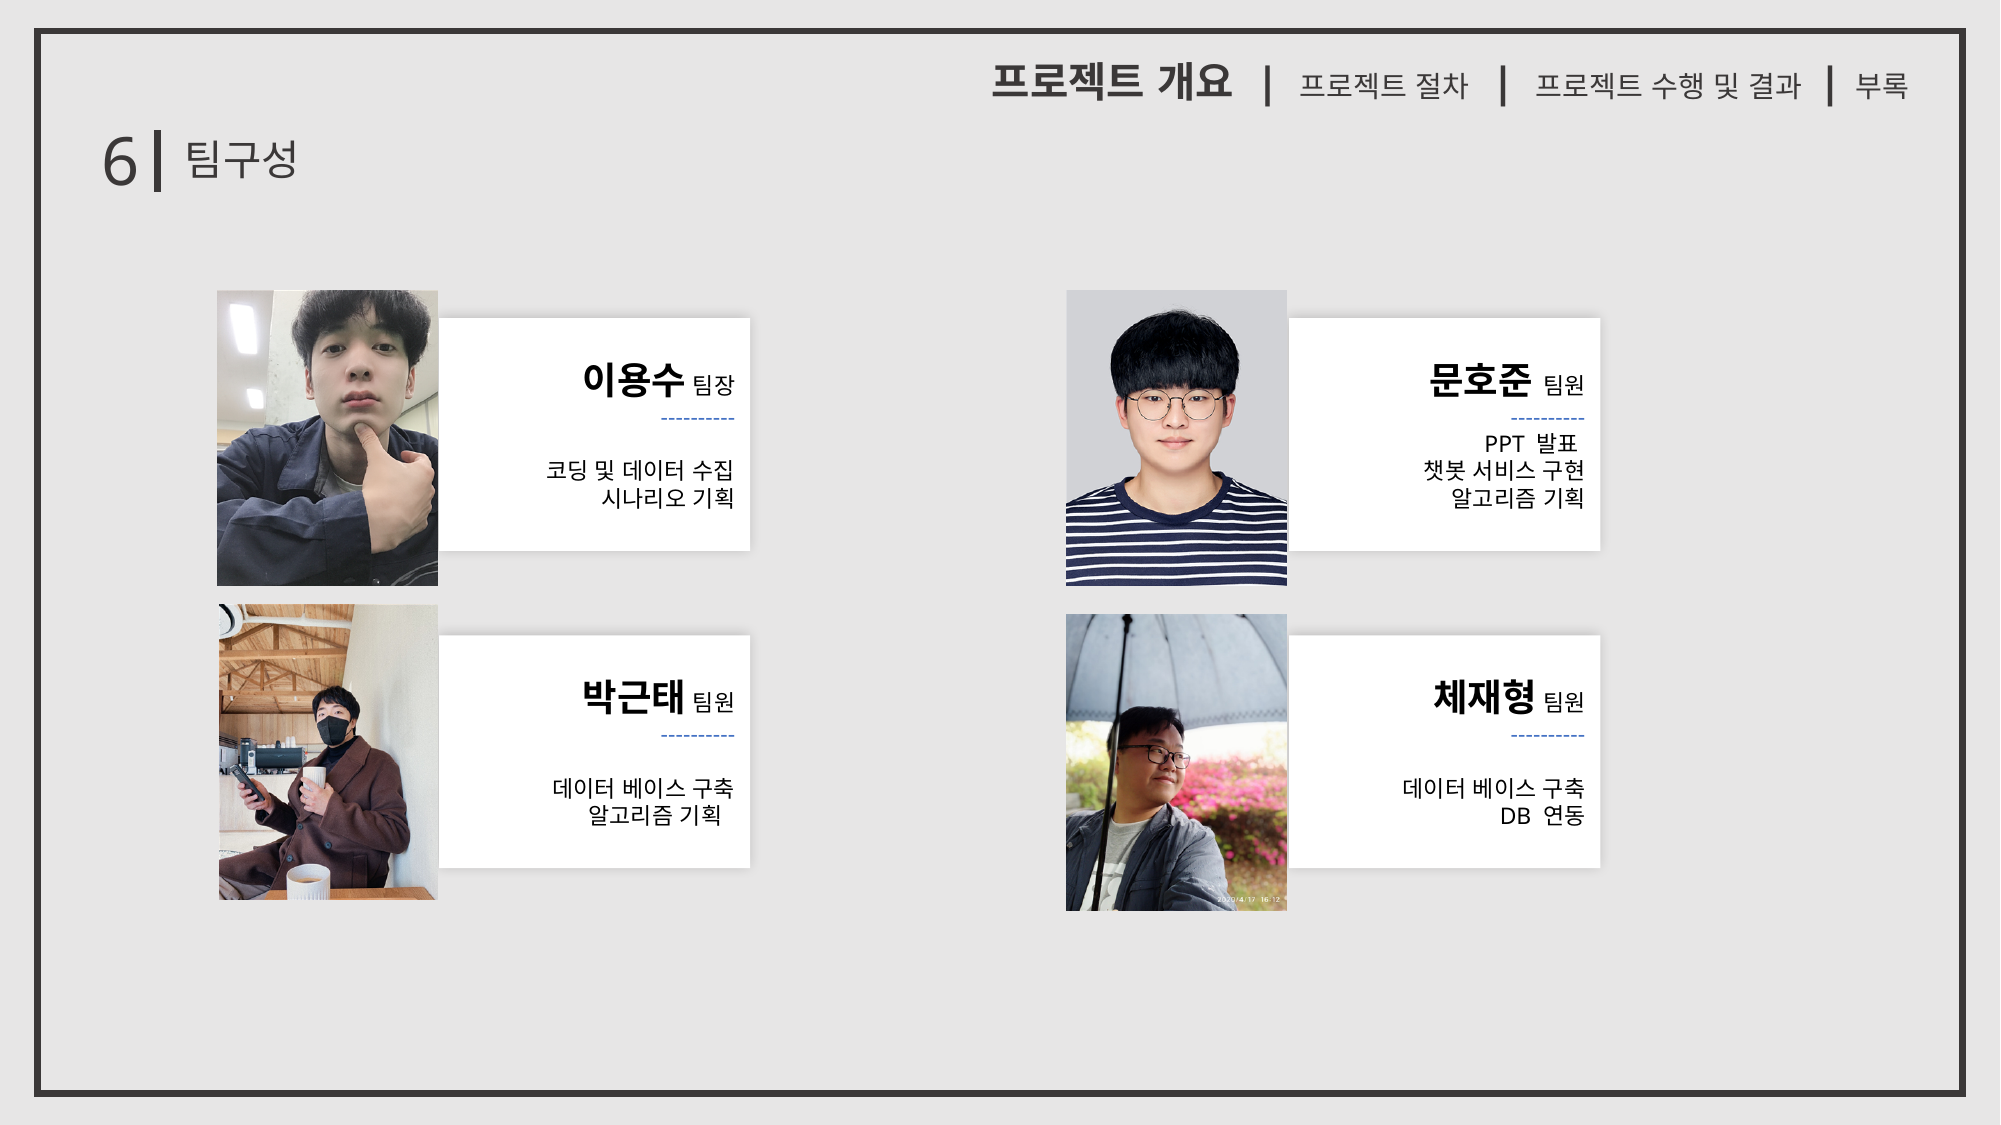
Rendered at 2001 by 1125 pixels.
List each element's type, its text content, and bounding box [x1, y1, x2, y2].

picture [1066, 614, 1287, 911]
text_box 프로젝트 개요 | 프로젝트 절차 | 프로젝트 수행 및 결과 | 부록 [975, 48, 1938, 114]
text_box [439, 318, 1601, 869]
text_box [36, 30, 1964, 1095]
picture [217, 290, 438, 586]
picture [1066, 290, 1287, 586]
picture [219, 604, 438, 900]
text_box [86, 111, 884, 207]
